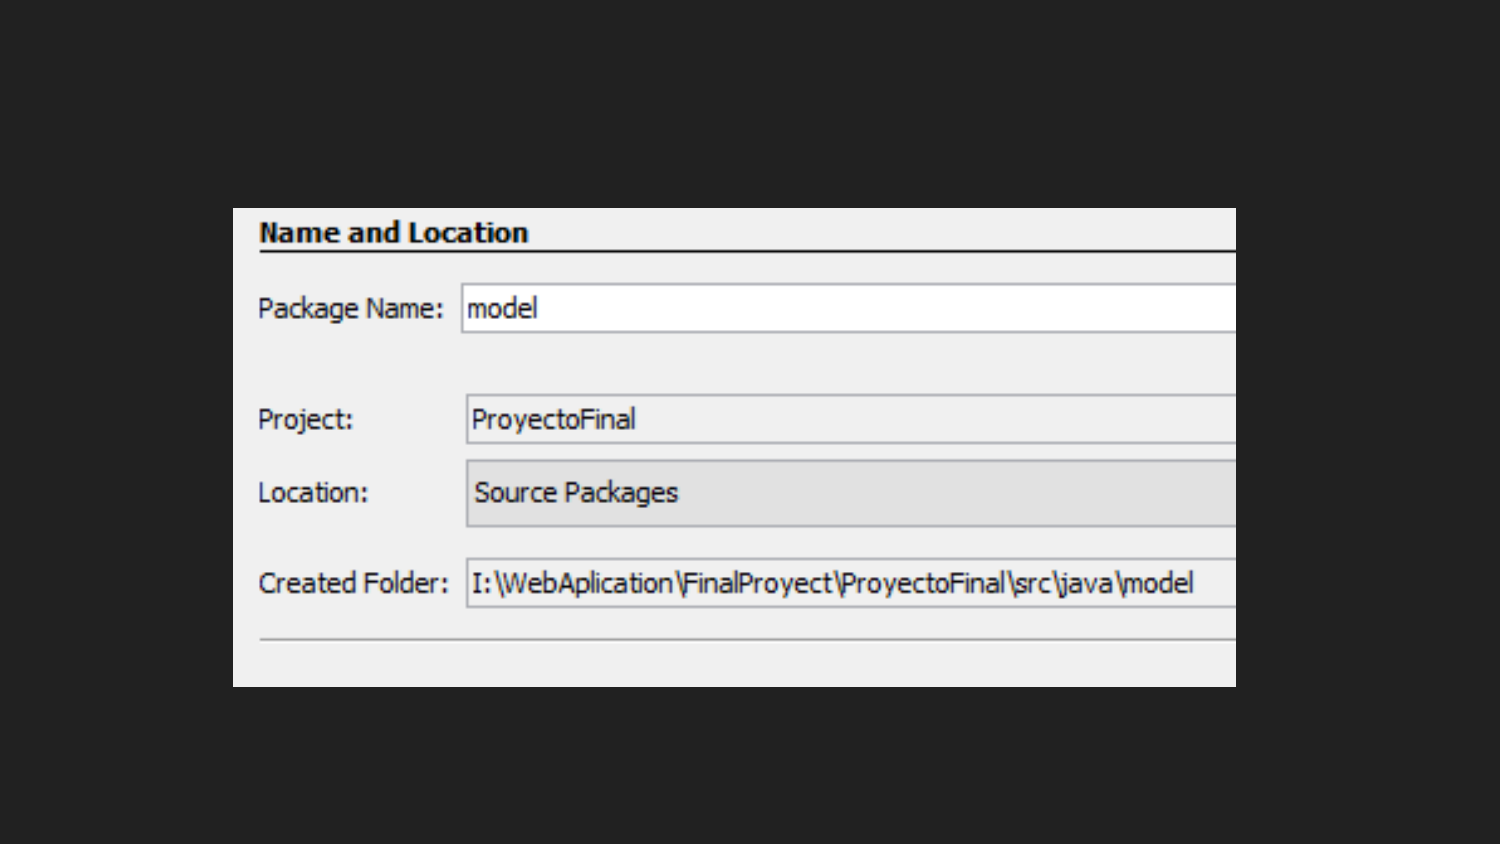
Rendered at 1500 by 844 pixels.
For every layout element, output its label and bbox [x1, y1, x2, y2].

picture [232, 208, 1236, 687]
